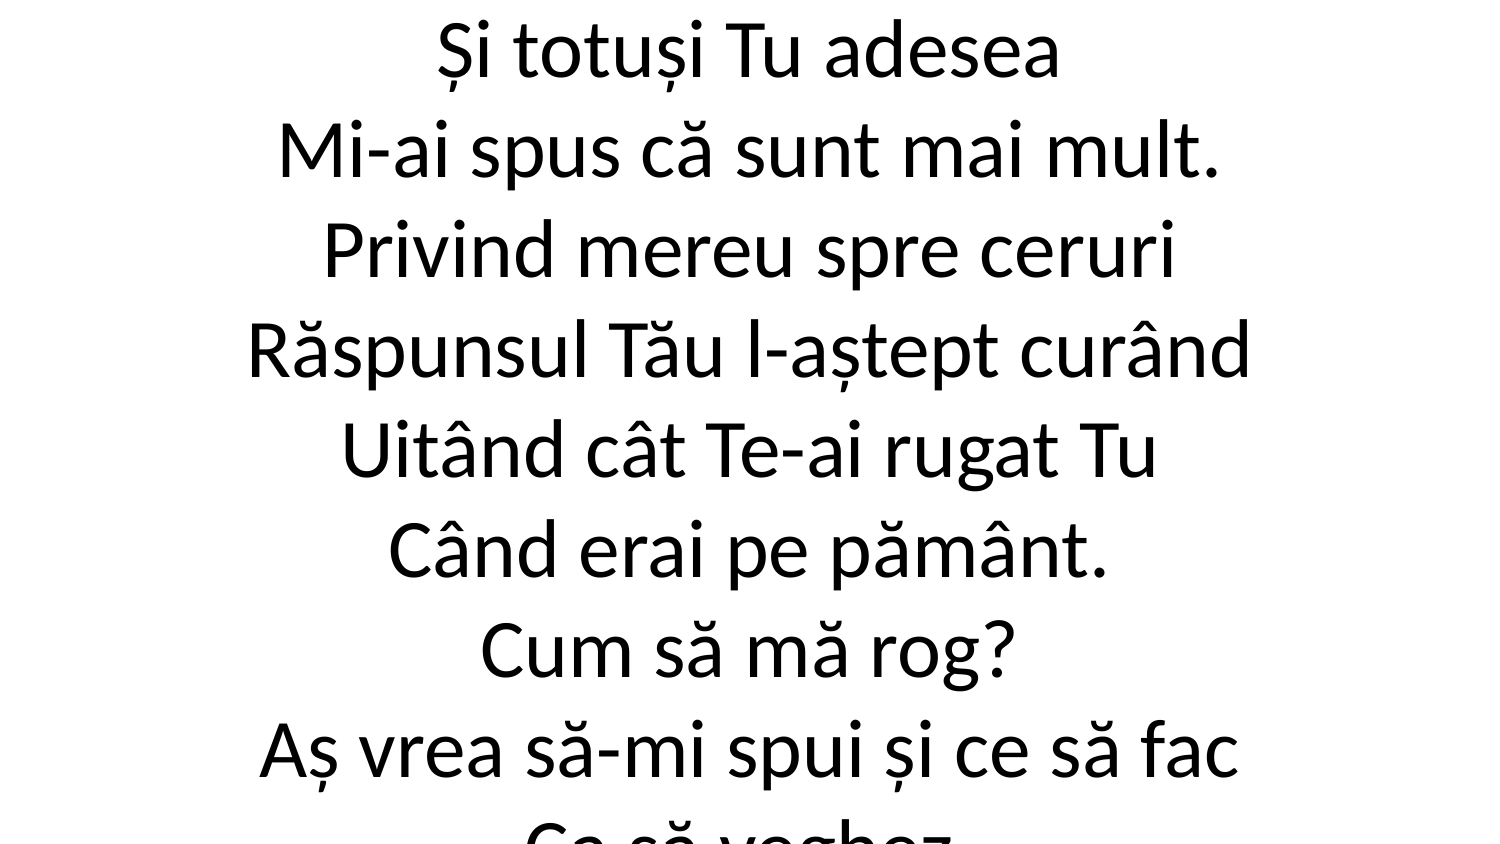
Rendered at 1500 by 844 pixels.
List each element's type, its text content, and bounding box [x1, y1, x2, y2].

text_box 'Naintea Ta Isuse Un bulgăr de pământ eu sunt, Și totuși Tu adesea Mi-ai spus că sunt mai mult. Privind mereu spre ceruri Răspunsul Tău l-aștept curând Uitând cât Te-ai rugat Tu Când erai pe pământ. Cum să mă rog? Aș vrea să-mi spui și ce să fac Ca să veghez. Cum să mă rog, să simt puterea Ta Că m-a cuprins și că m-asculți? [157, 0, 1343, 844]
